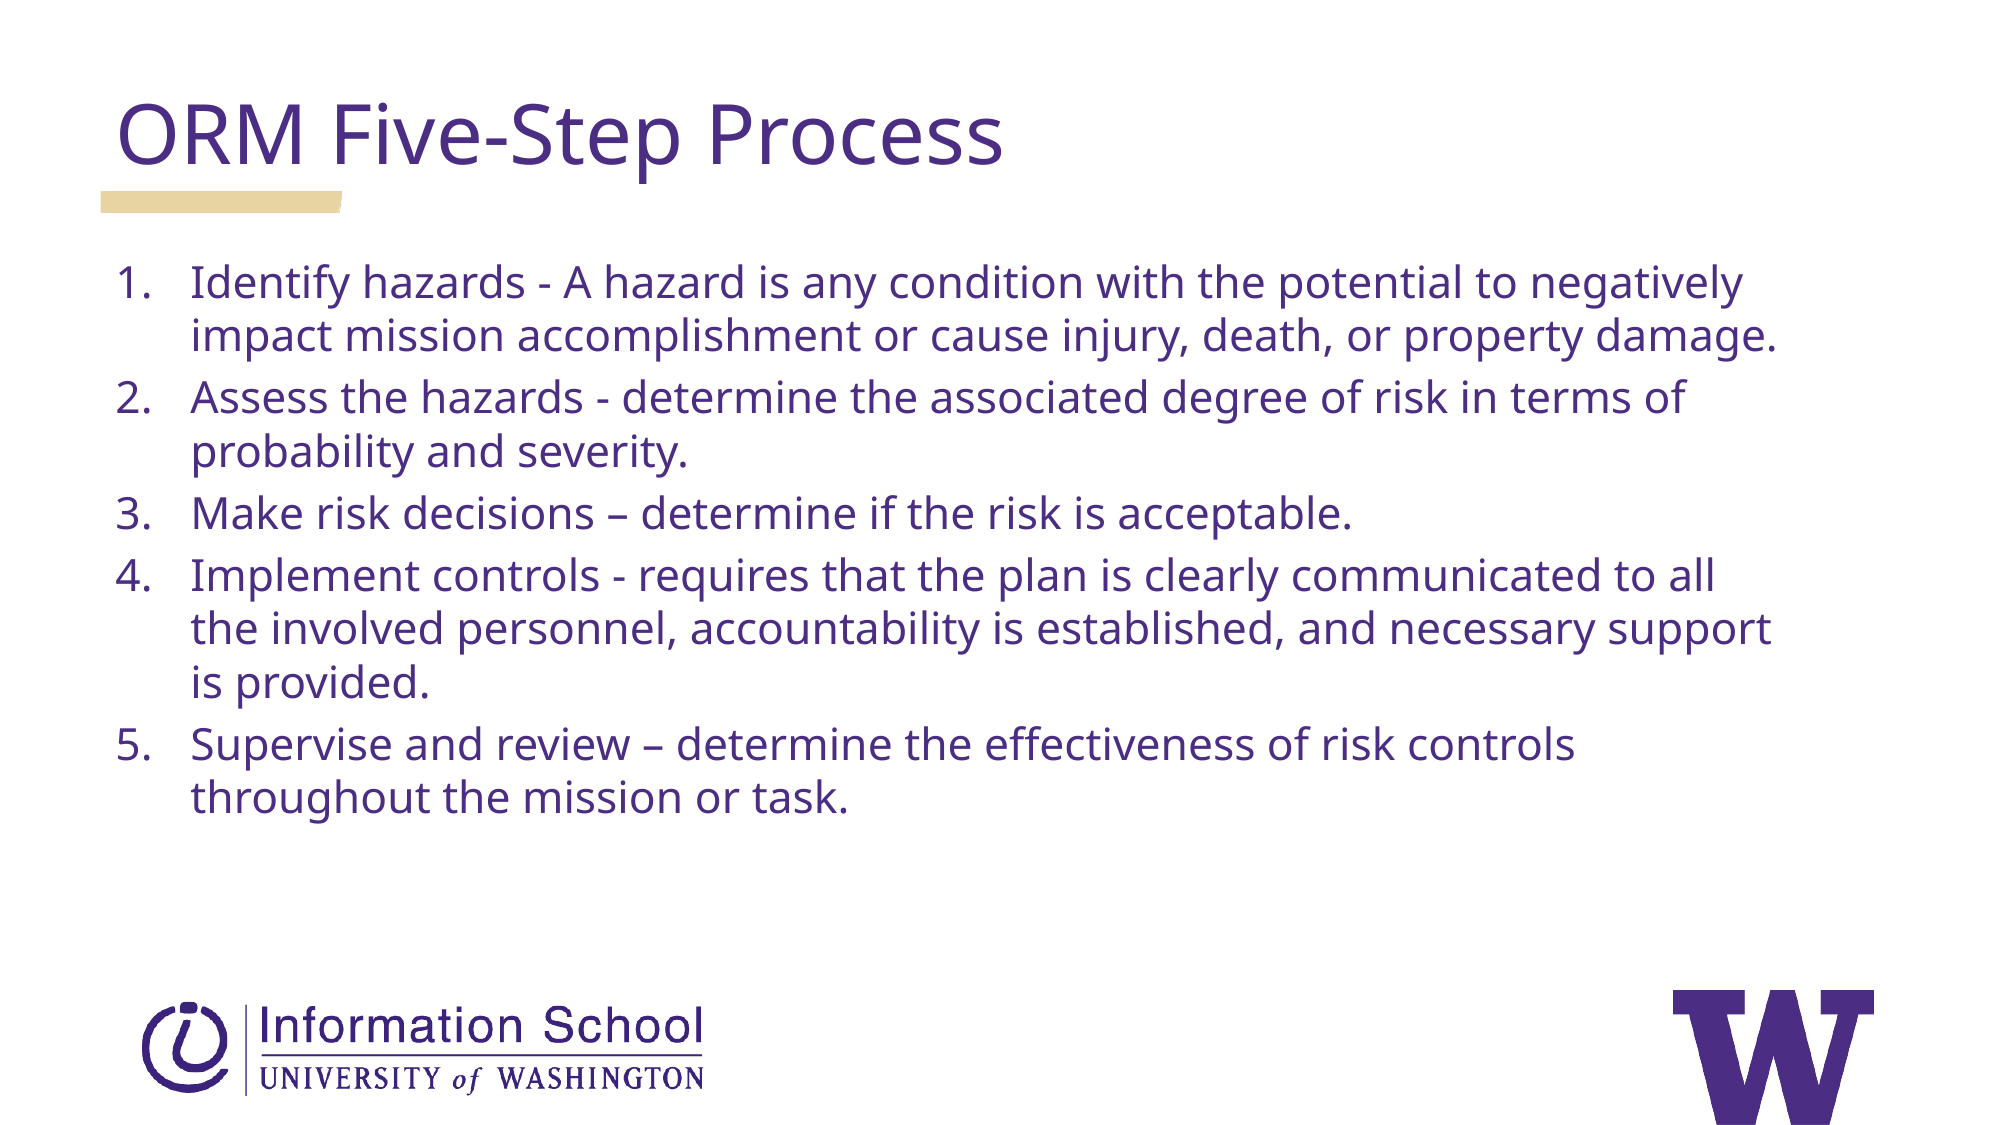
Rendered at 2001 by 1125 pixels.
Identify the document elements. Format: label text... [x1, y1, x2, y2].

list Identify hazards - A hazard is any condition with the potential to negatively impact mission accomplishment or cause injury, death, or property damage. Assess the hazards - determine the associated degree of risk in terms of probability and severity. Make risk decisions – determine if the risk is acceptable. Implement controls - requires that the plan is clearly communicated to all the involved personnel, accountability is established, and necessary support is provided. Supervise and review – determine the effectiveness of risk controls throughout the mission or task. [100, 246, 1806, 870]
list ORM Five-Step Process [100, 81, 1891, 190]
picture [128, 987, 736, 1109]
picture [1673, 990, 1874, 1125]
